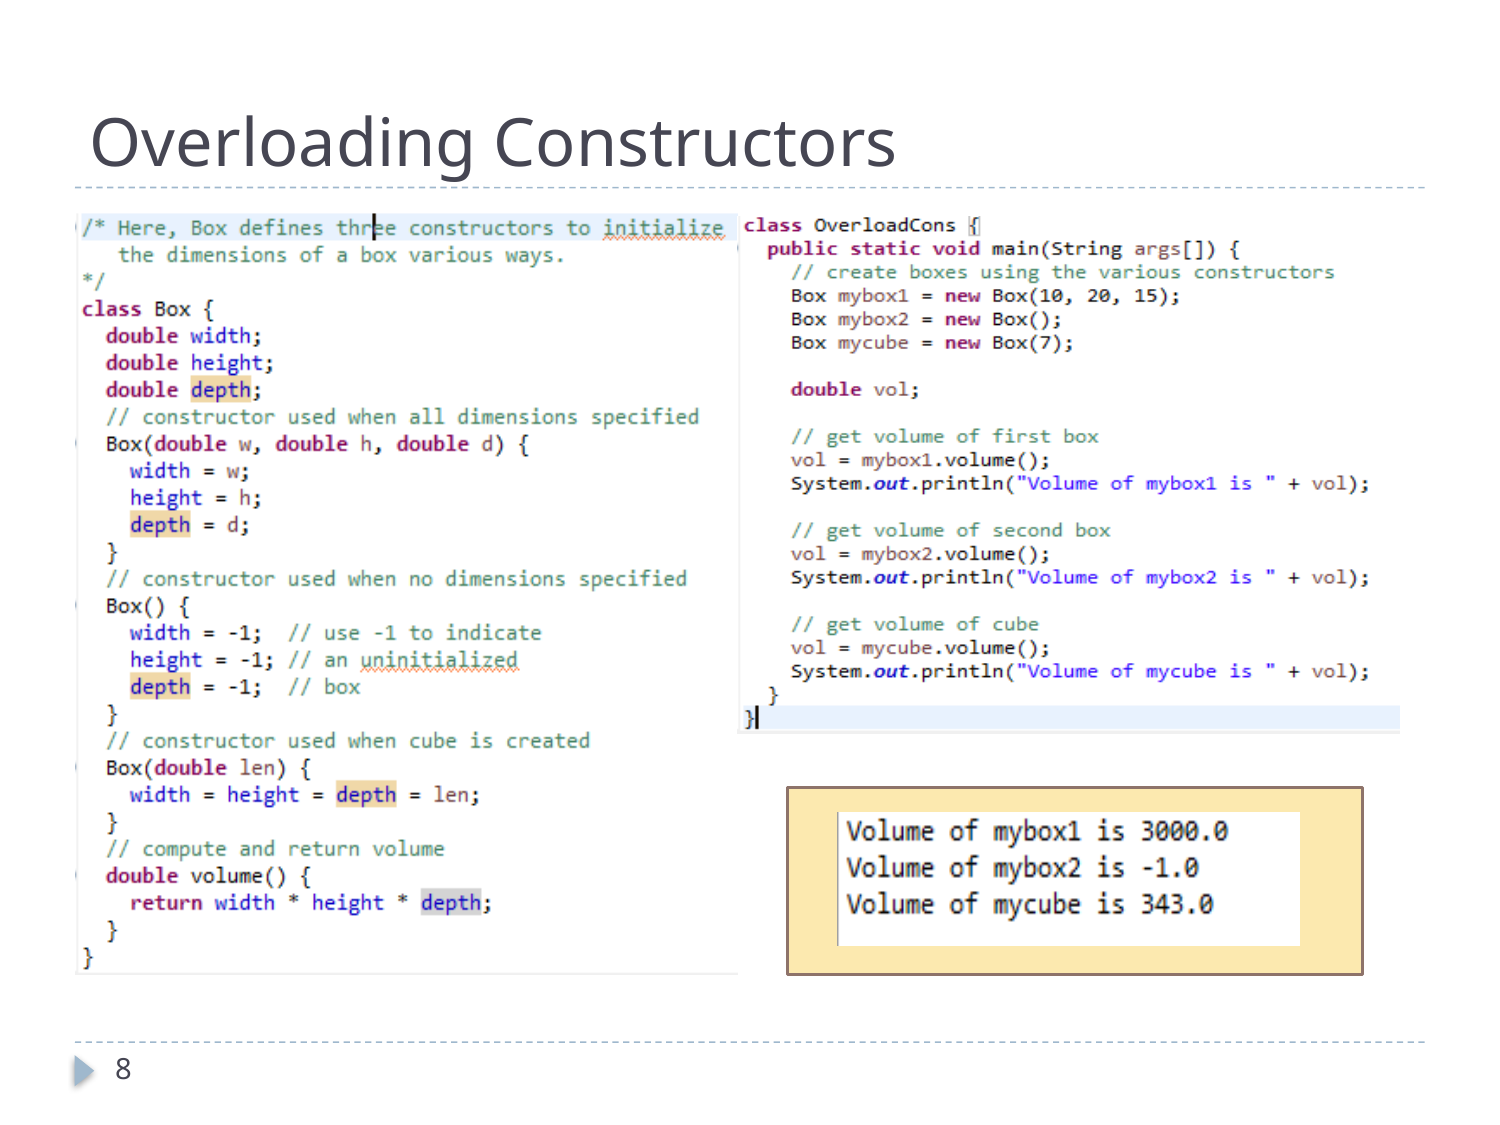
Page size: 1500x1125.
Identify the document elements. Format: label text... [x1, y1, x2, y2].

picture [74, 212, 1401, 976]
title Overloading Constructors [75, 24, 1425, 188]
picture [837, 812, 1301, 947]
text_box [786, 786, 1364, 976]
slide_number 8 [100, 1042, 426, 1103]
